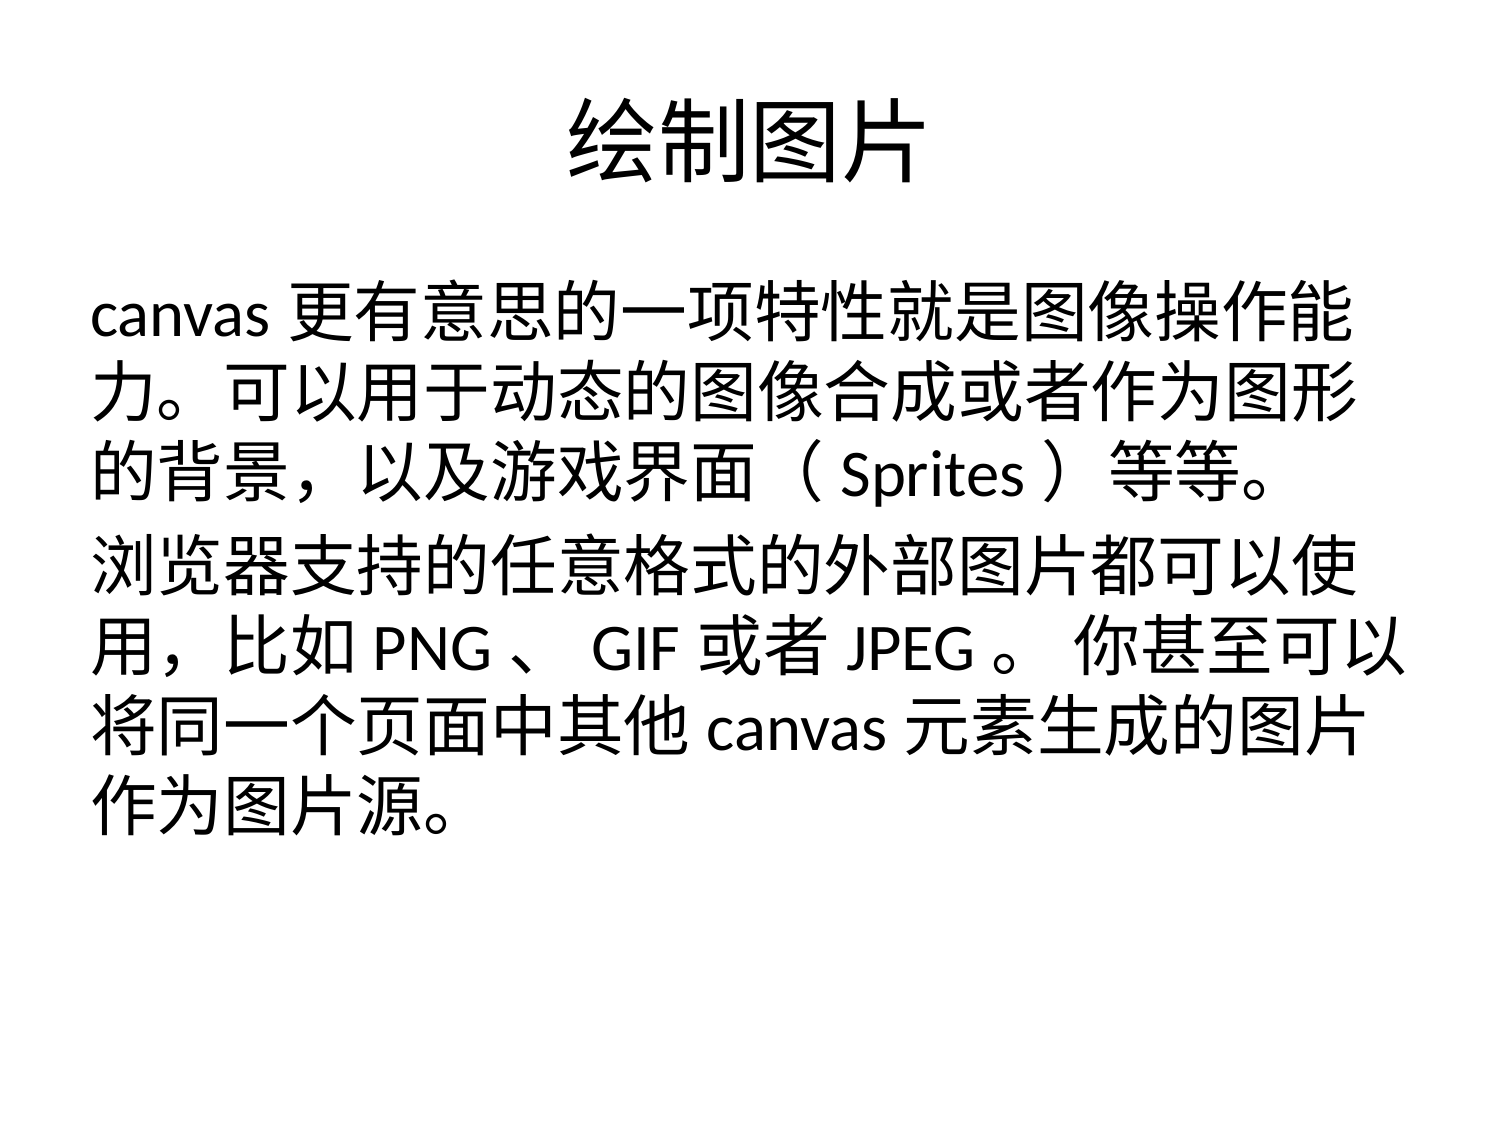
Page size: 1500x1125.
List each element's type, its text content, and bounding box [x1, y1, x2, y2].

title 绘制图片 [75, 45, 1425, 233]
list canvas更有意思的一项特性就是图像操作能力。可以用于动态的图像合成或者作为图形的背景，以及游戏界面（Sprites）等等。 浏览器支持的任意格式的外部图片都可以使用，比如PNG、GIF或者JPEG。 你甚至可以将同一个页面中其他canvas元素生成的图片作为图片源。 [75, 262, 1425, 1005]
